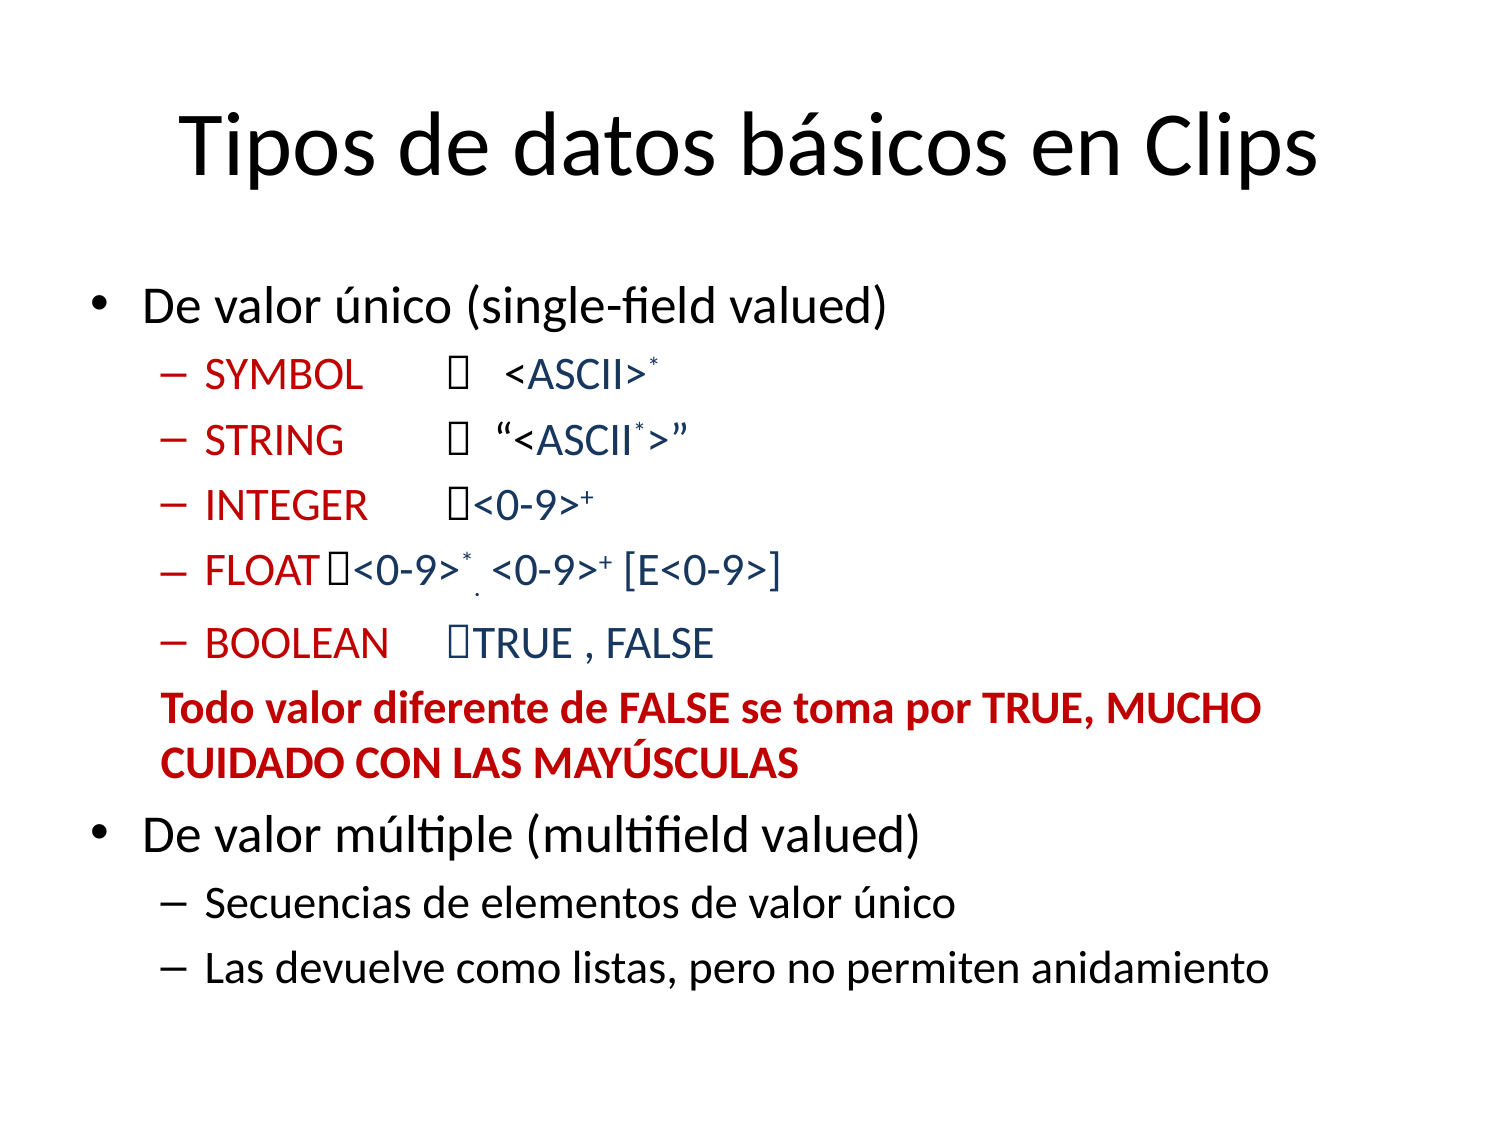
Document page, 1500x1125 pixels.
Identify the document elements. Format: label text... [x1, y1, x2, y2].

title Tipos de datos básicos en Clips [75, 45, 1425, 233]
list De valor único (single-field valued) SYMBOL  <ASCII>* STRING  “<ASCII*>” INTEGER <0-9>+ FLOAT <0-9>*. <0-9>+ [E<0-9>] BOOLEAN TRUE , FALSE Todo valor diferente de FALSE se toma por TRUE, MUCHO CUIDADO CON LAS MAYÚSCULAS De valor múltiple (multifield valued) Secuencias de elementos de valor único Las devuelve como listas, pero no permiten anidamiento [75, 262, 1425, 1005]
